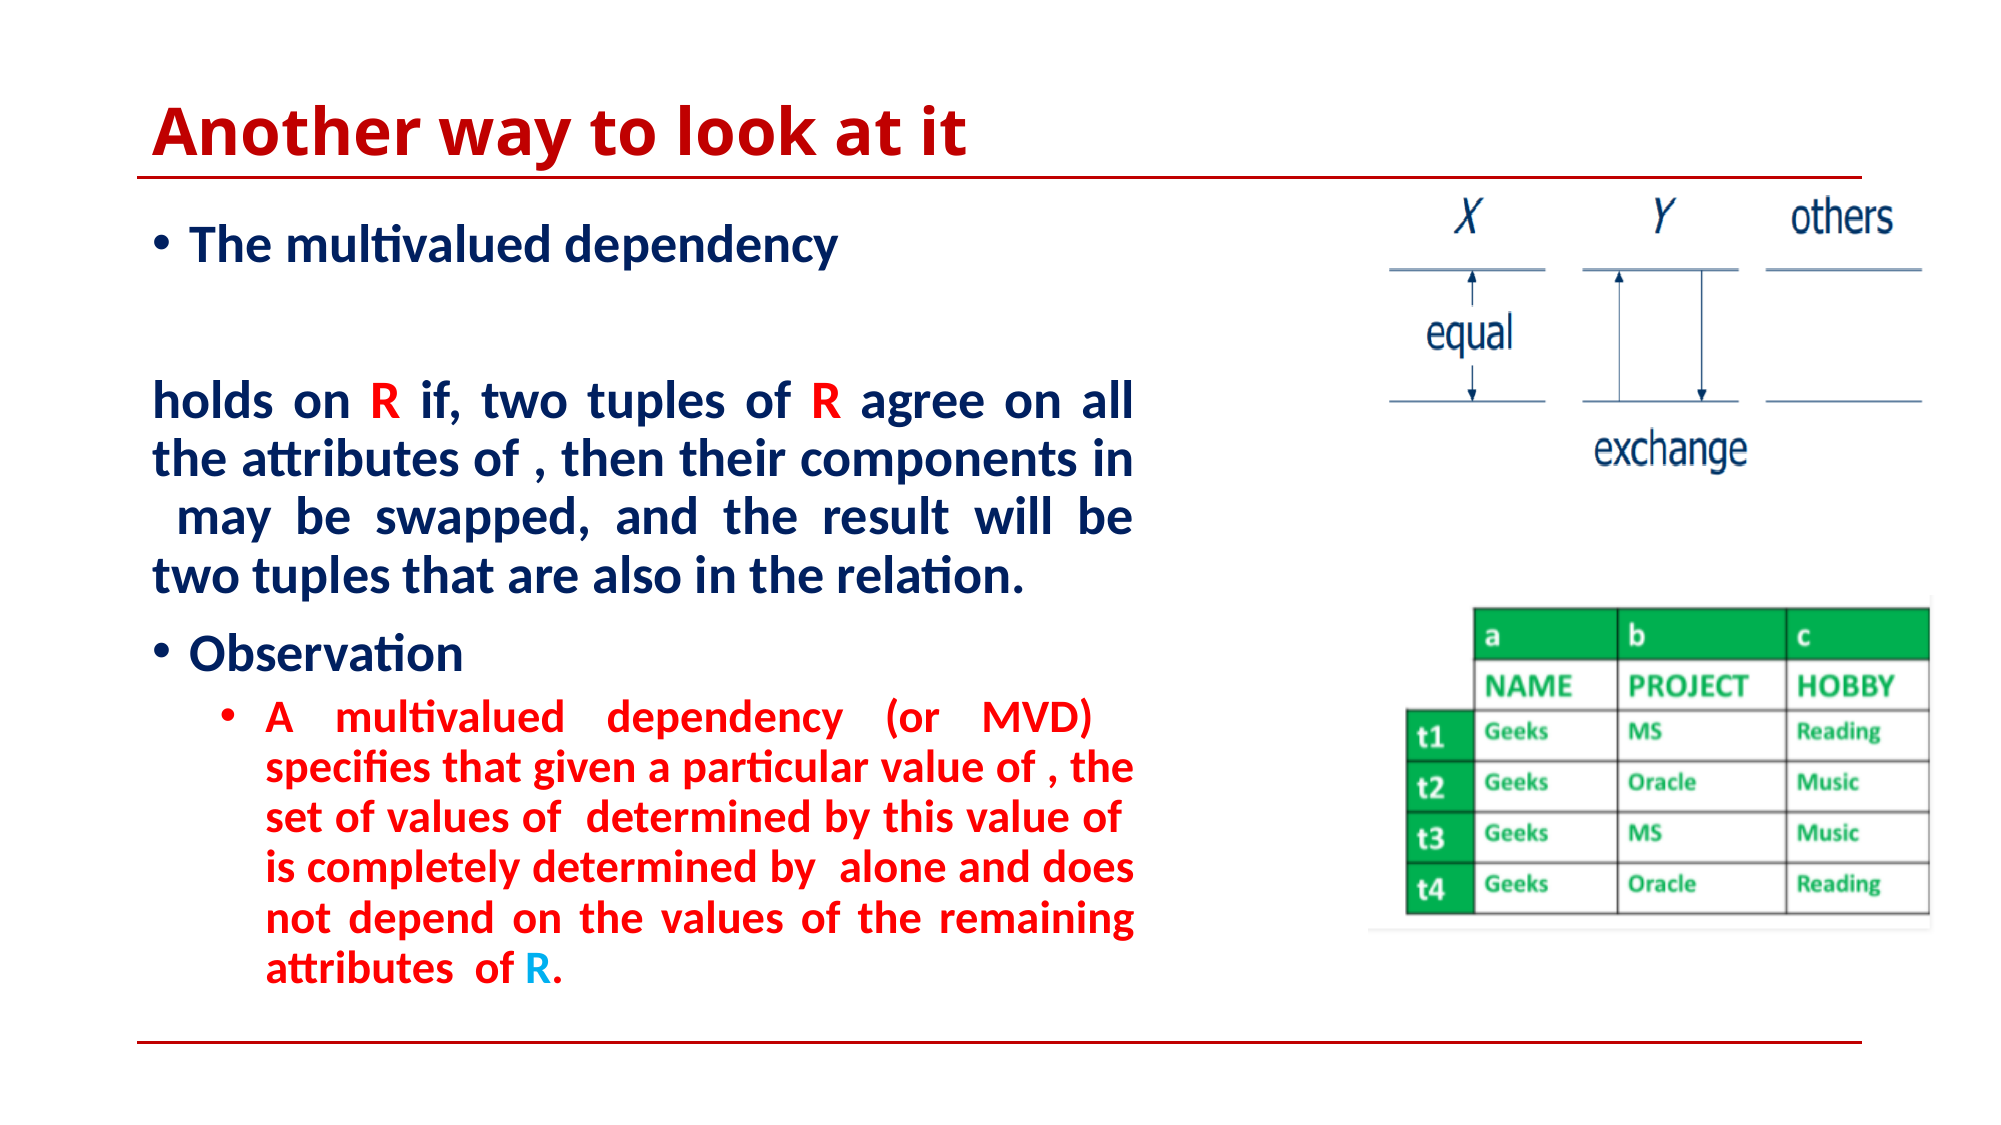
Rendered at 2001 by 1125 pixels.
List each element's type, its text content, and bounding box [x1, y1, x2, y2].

picture [1368, 595, 1952, 935]
title Another way to look at it [137, 90, 1863, 178]
picture [1387, 190, 1974, 496]
